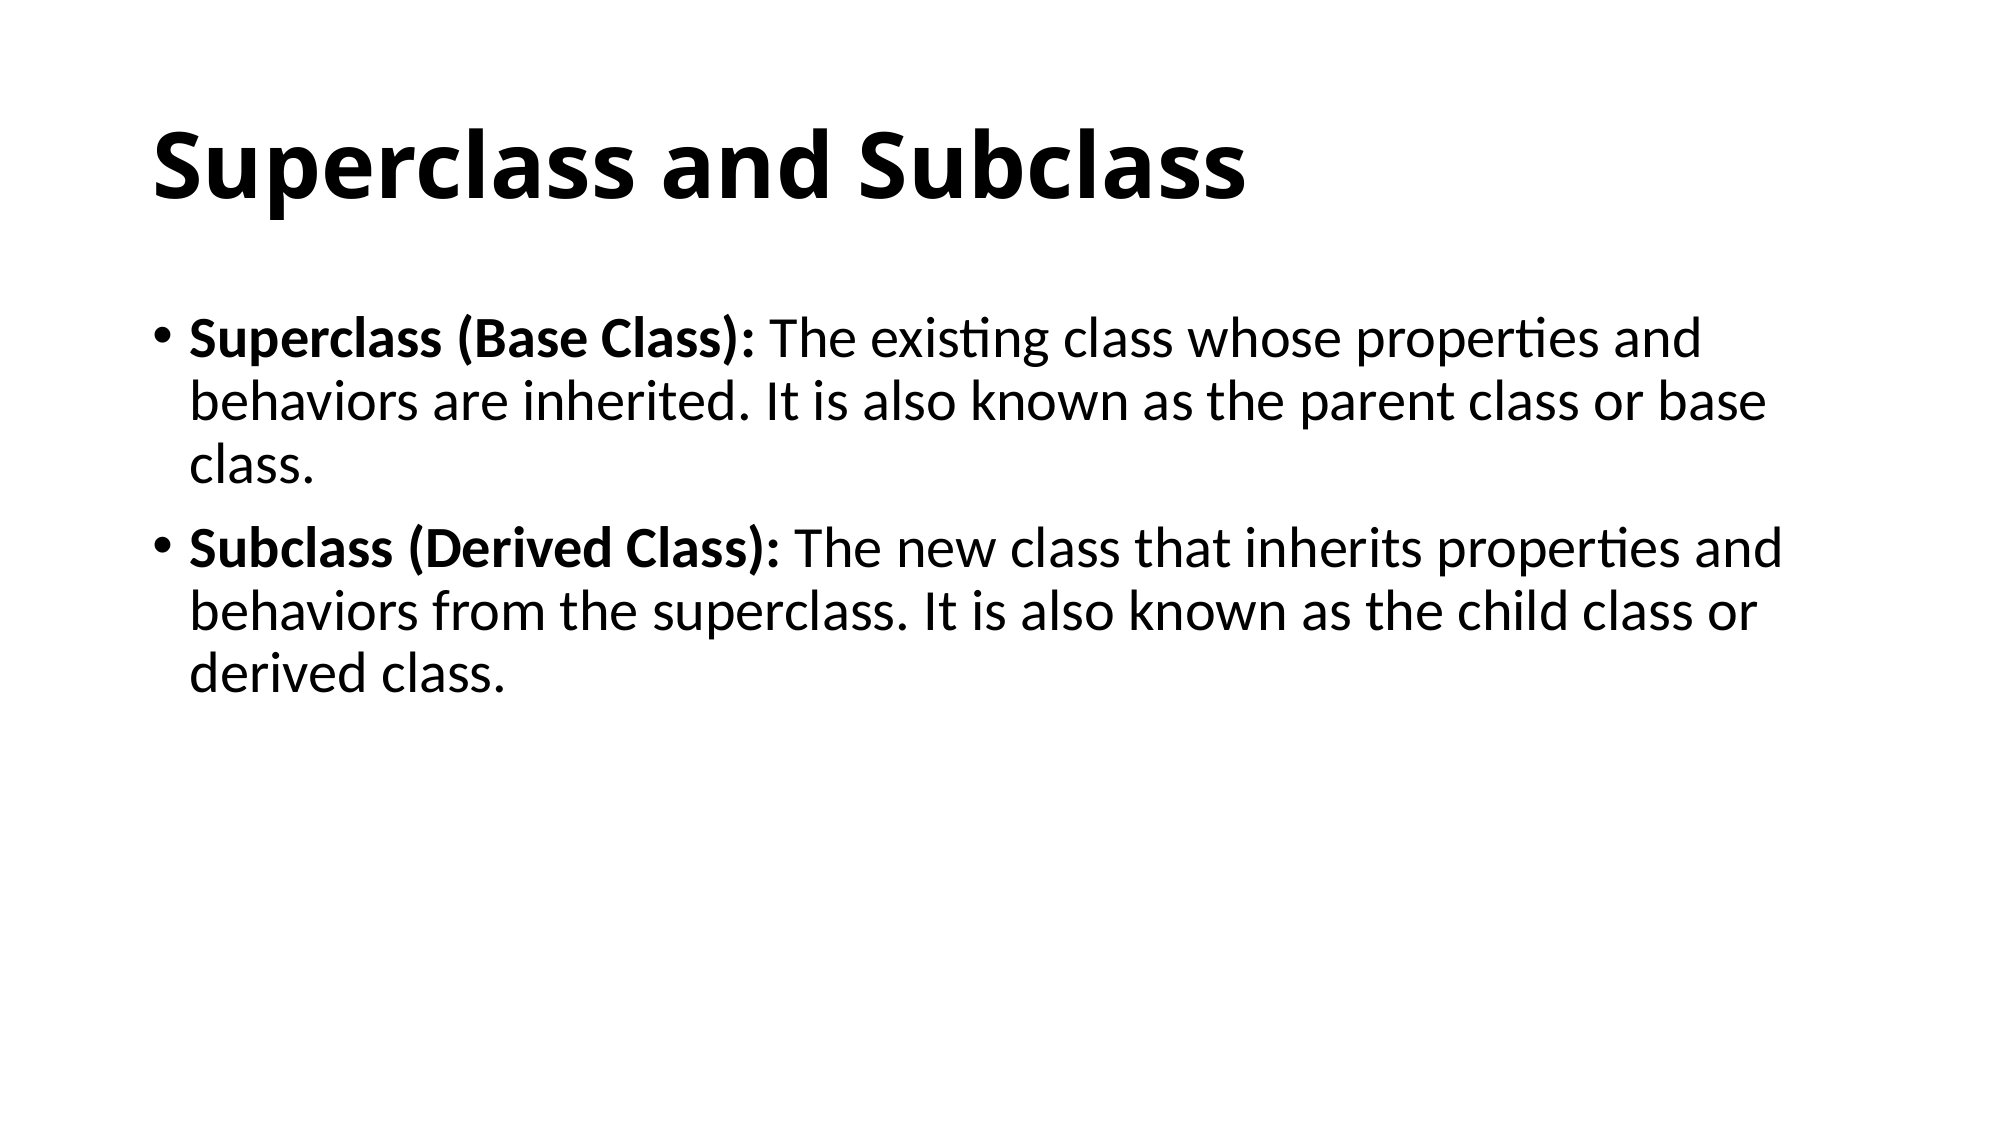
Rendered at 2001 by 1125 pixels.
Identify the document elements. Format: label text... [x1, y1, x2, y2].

list Superclass (Base Class): The existing class whose properties and behaviors are inherited. It is also known as the parent class or base class. Subclass (Derived Class): The new class that inherits properties and behaviors from the superclass. It is also known as the child class or derived class. [137, 299, 1863, 1014]
title Superclass and Subclass [137, 59, 1863, 278]
